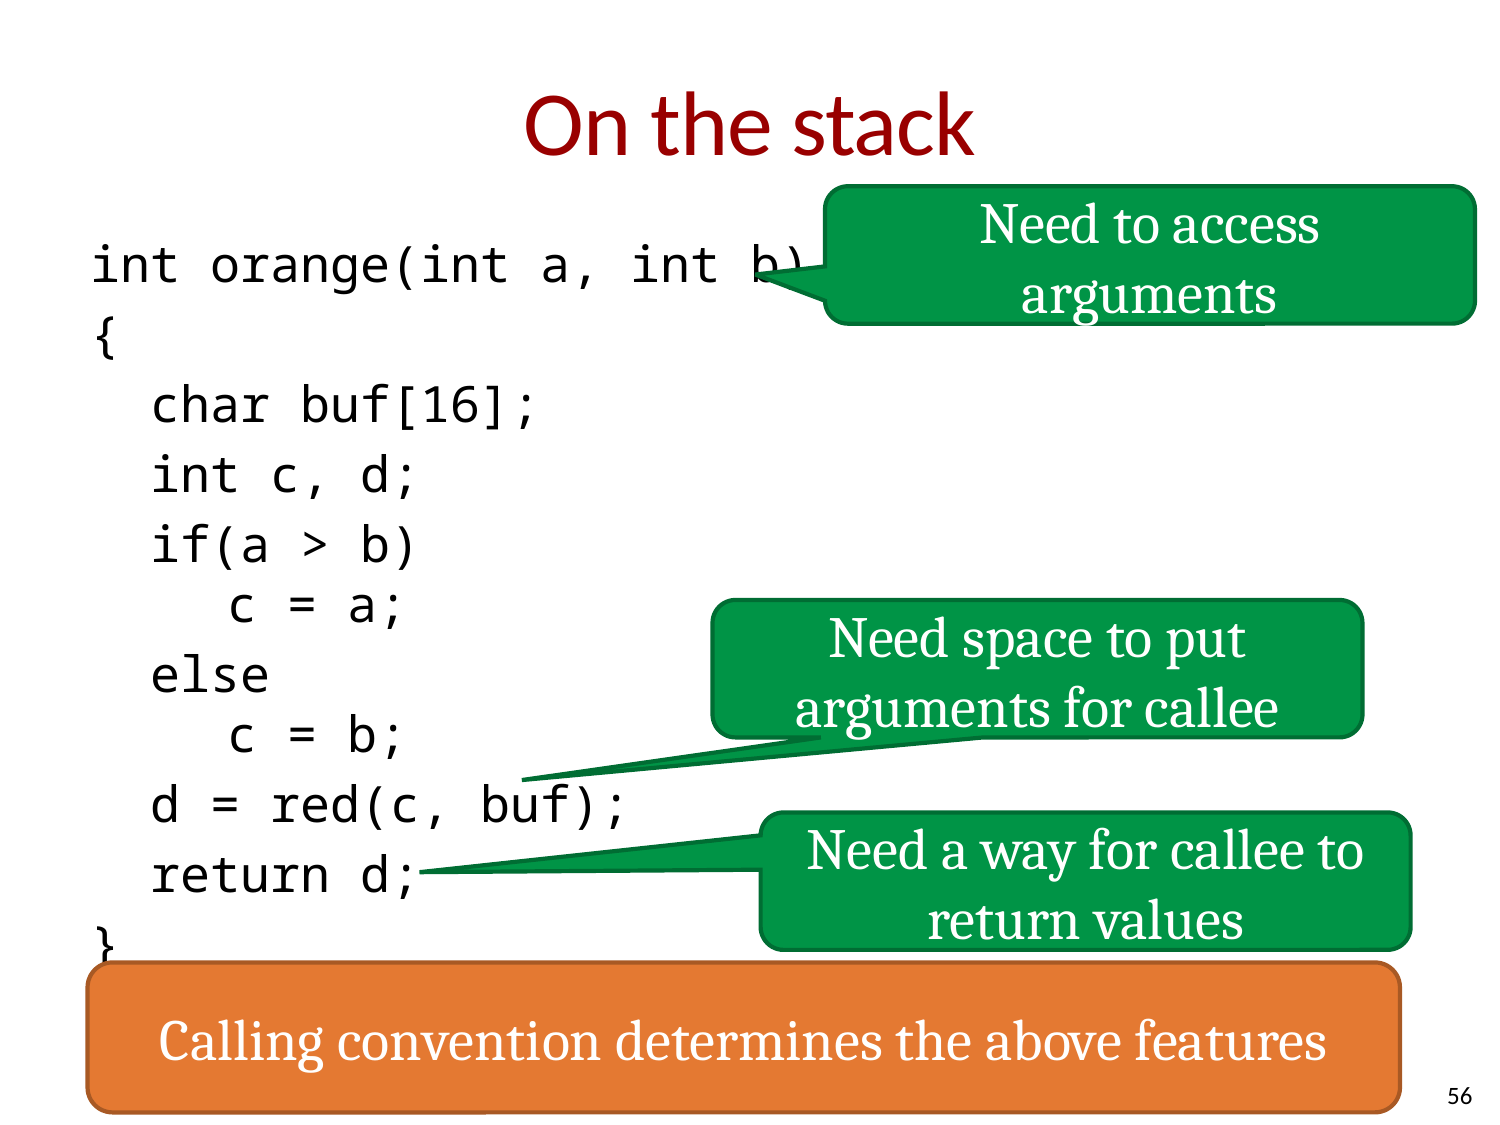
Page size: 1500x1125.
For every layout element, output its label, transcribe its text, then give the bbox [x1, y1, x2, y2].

text_box Need space to put arguments for callee [521, 597, 1365, 783]
list int orange(int a, int b) { char buf[16]; int c, d; if(a > b) c = a; else c = b; d = red(c, buf); return d; } [75, 224, 1425, 1005]
title On the stack [75, 24, 1425, 213]
text_box Need a way for callee to return values [419, 810, 1413, 952]
text_box Need to access arguments [754, 184, 1478, 326]
text_box Calling convention determines the above features [85, 960, 1403, 1115]
slide_number 56 [1137, 1065, 1488, 1125]
